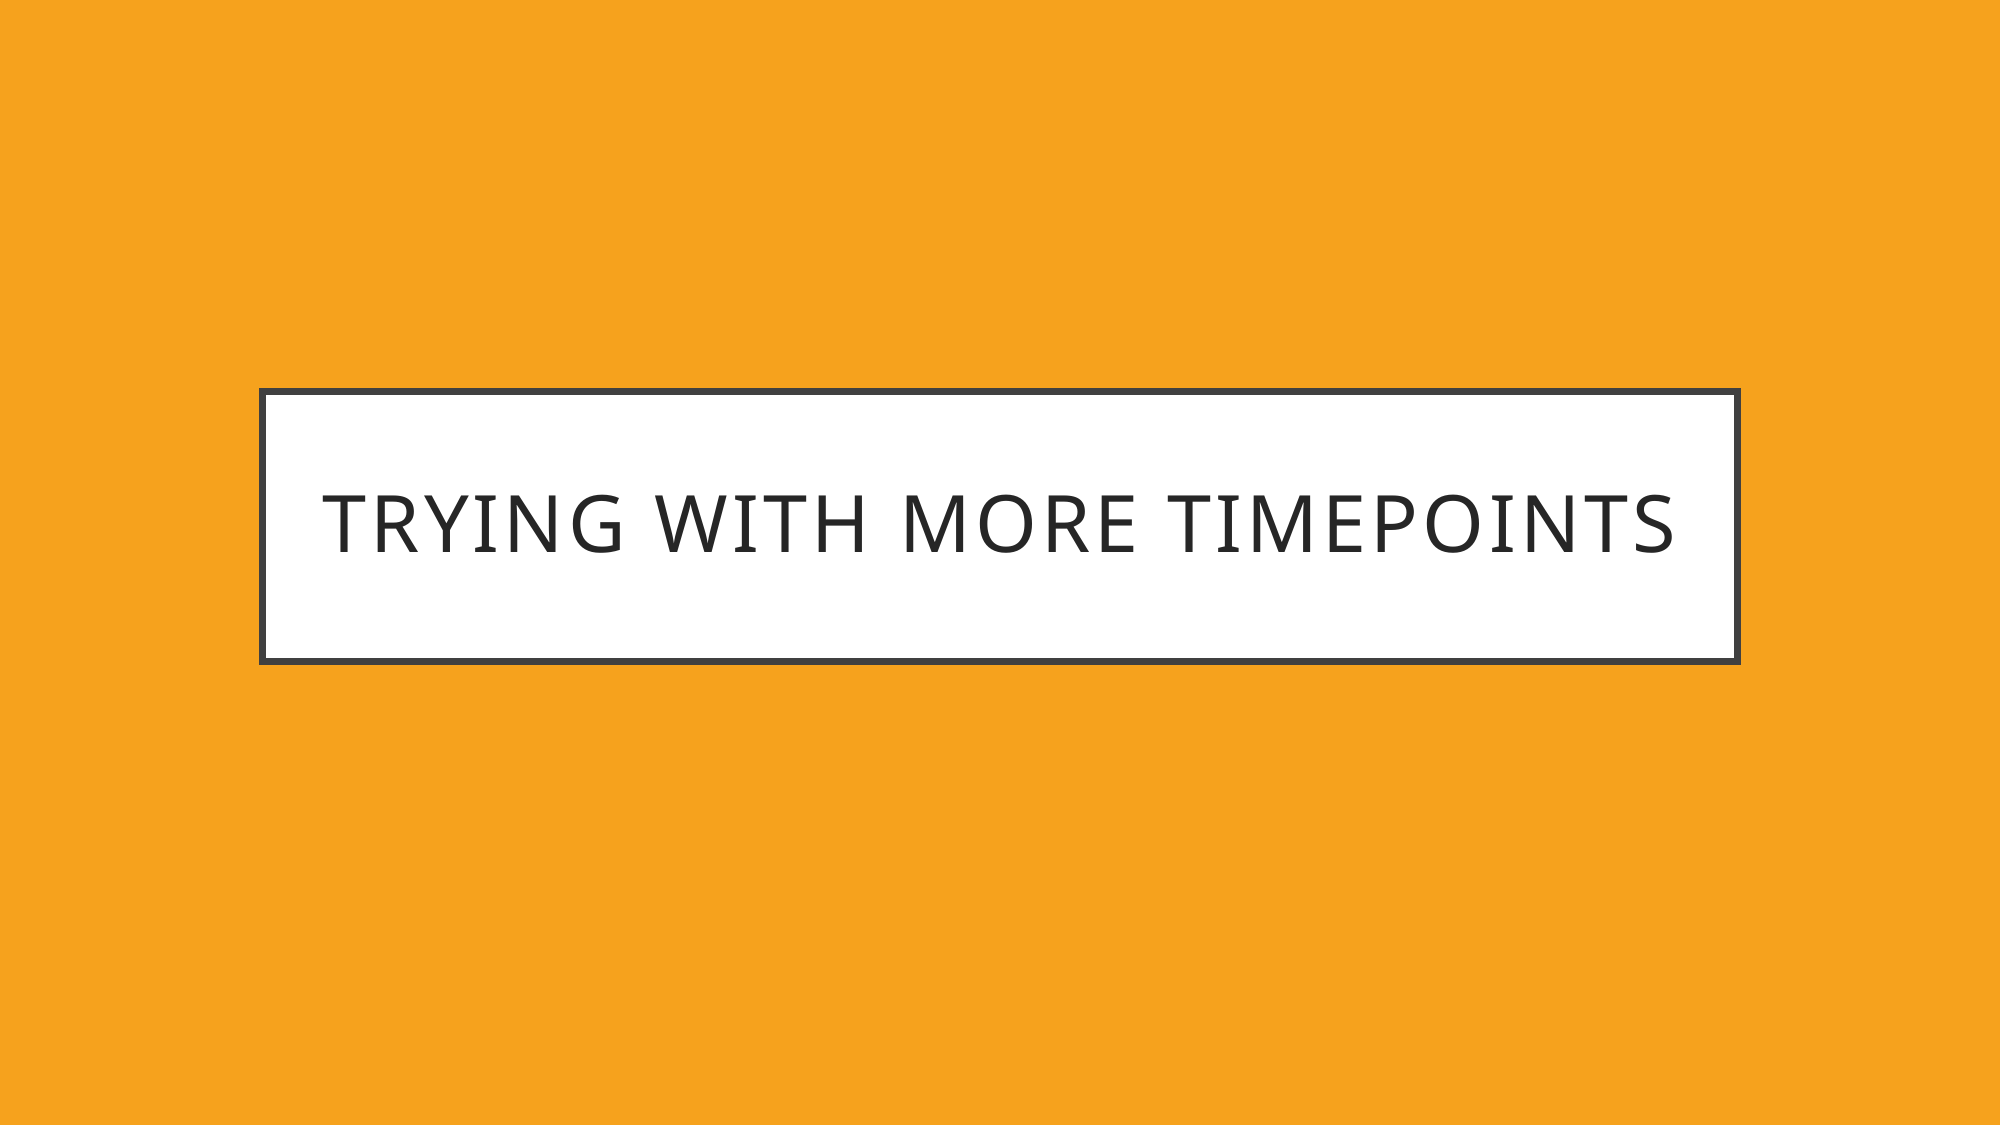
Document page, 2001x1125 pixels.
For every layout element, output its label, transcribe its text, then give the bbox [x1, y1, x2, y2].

title TRYING WITH MORE TIMEPOINTS [259, 388, 1741, 665]
